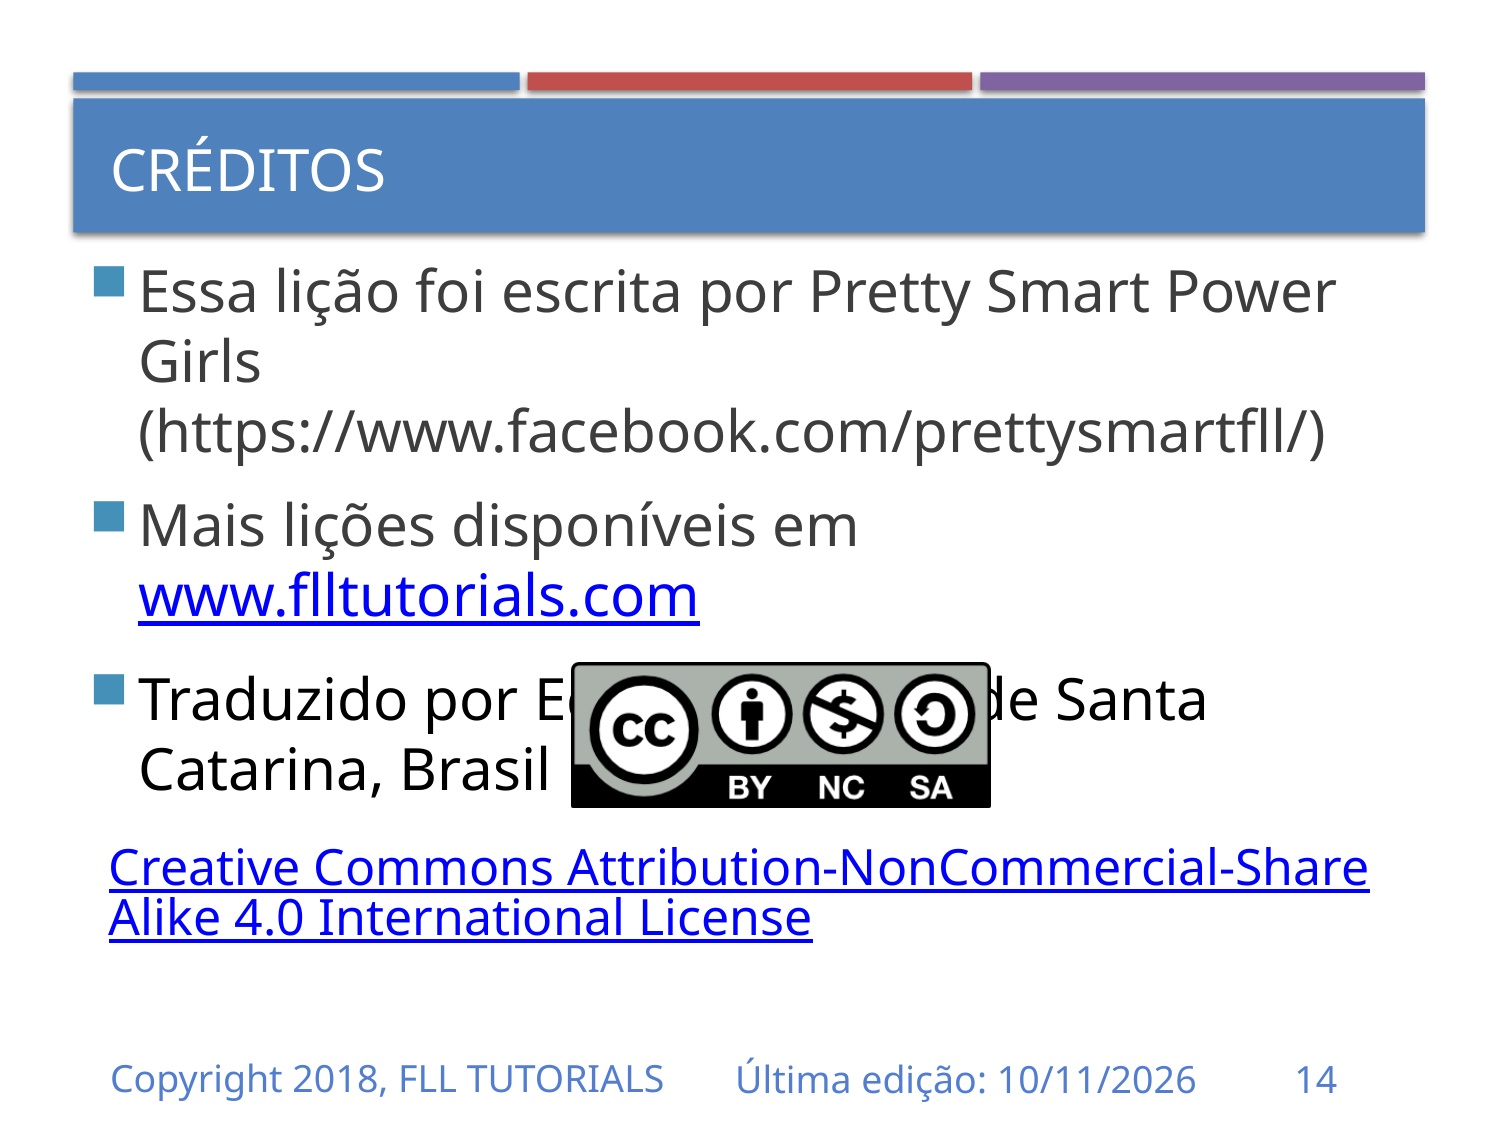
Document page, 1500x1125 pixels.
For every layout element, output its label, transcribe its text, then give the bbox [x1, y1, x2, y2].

text_box Copyright 2018, FLL TUTORIALS [95, 1047, 685, 1108]
text_box 14 [1279, 1048, 1406, 1109]
text_box Última edição: 01/10/2018 [720, 1048, 1262, 1109]
text_box Creative Commons Attribution-NonCommercial-ShareAlike 4.0 International License [93, 827, 1405, 903]
text_box Essa lição foi escrita por Pretty Smart Power Girls (https://www.facebook.com/prettysmartfll/) Mais lições disponíveis em www.flltutorials.com Traduzido por Equipe Sunrise, de Santa Catarina, Brasil [73, 246, 1425, 961]
text_box CRéDIToS [95, 112, 1406, 211]
picture [571, 661, 991, 808]
